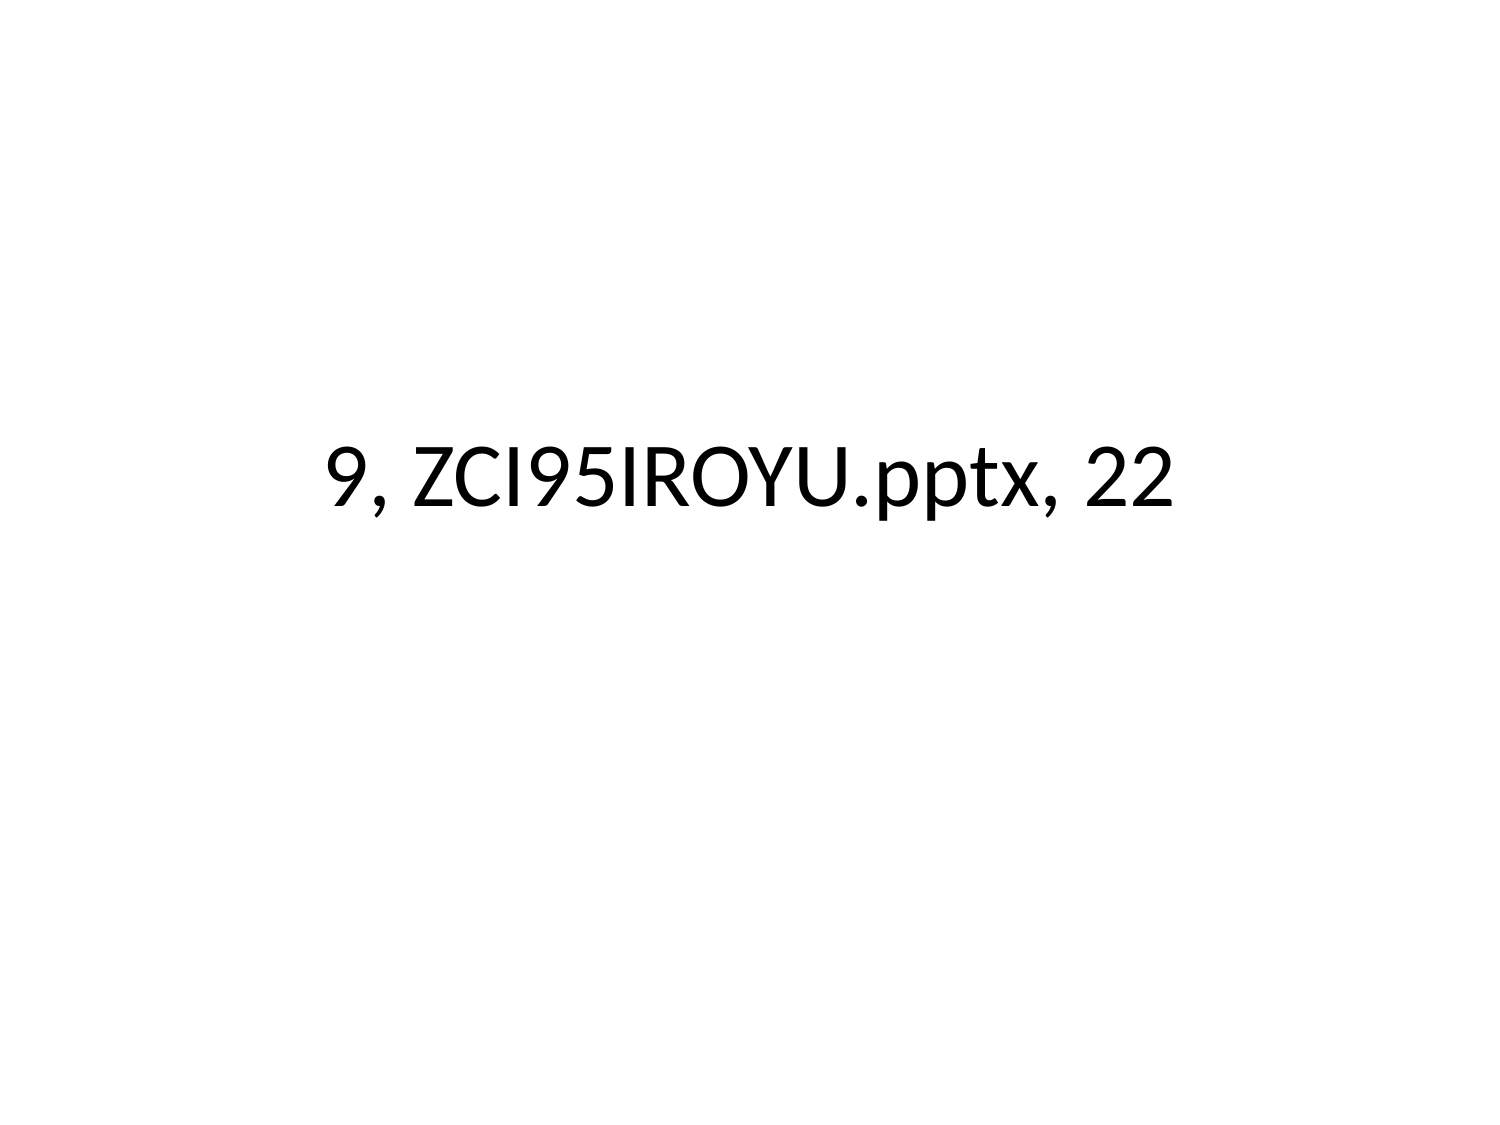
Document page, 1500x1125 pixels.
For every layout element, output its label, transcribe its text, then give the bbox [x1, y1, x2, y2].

title 9, ZCI95IROYU.pptx, 22 [112, 349, 1388, 591]
